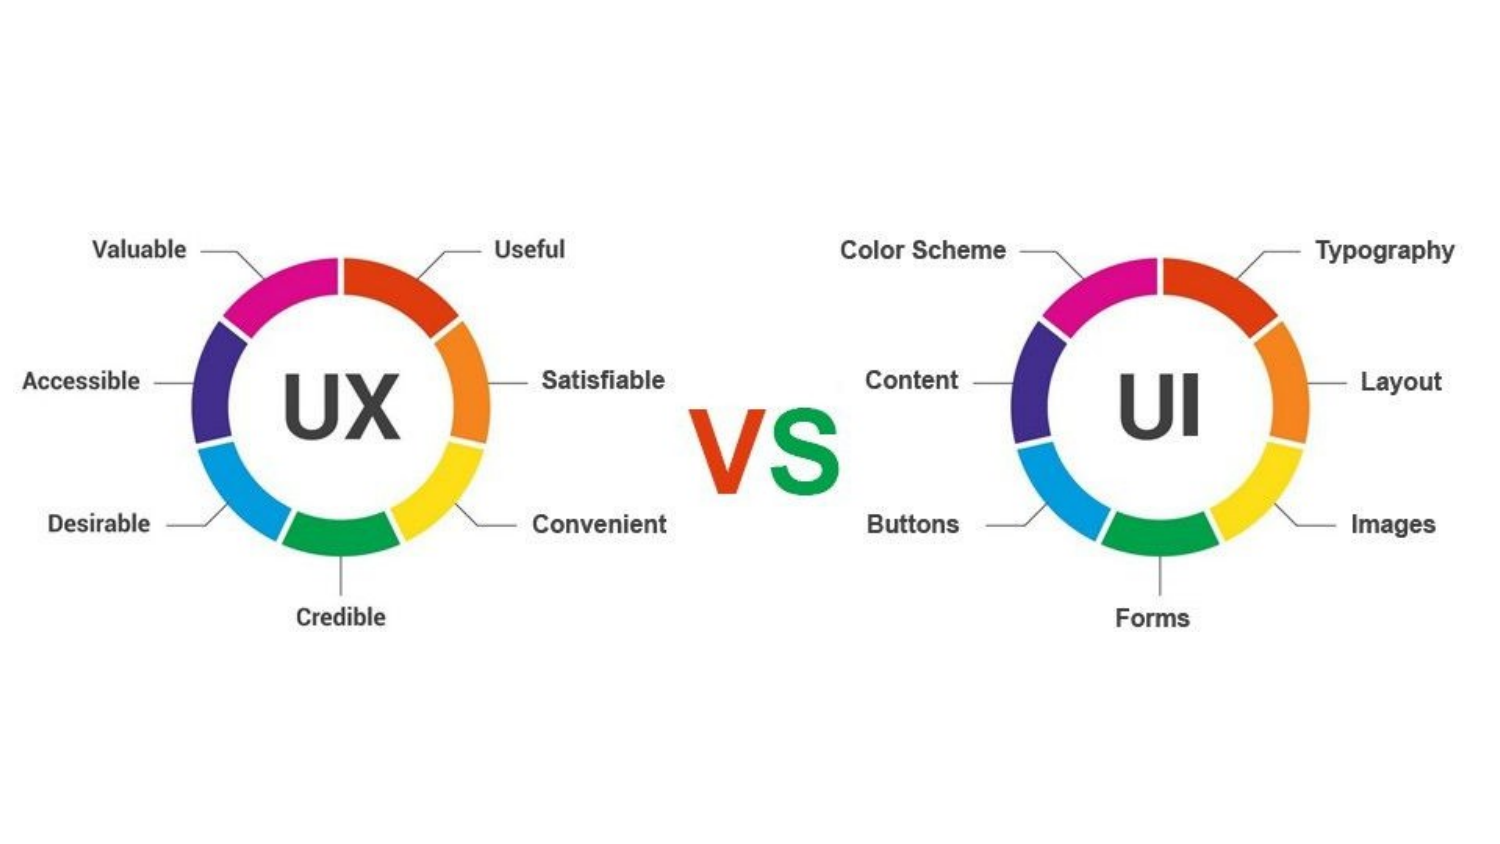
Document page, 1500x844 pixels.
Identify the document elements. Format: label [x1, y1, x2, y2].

picture [13, 231, 1464, 633]
